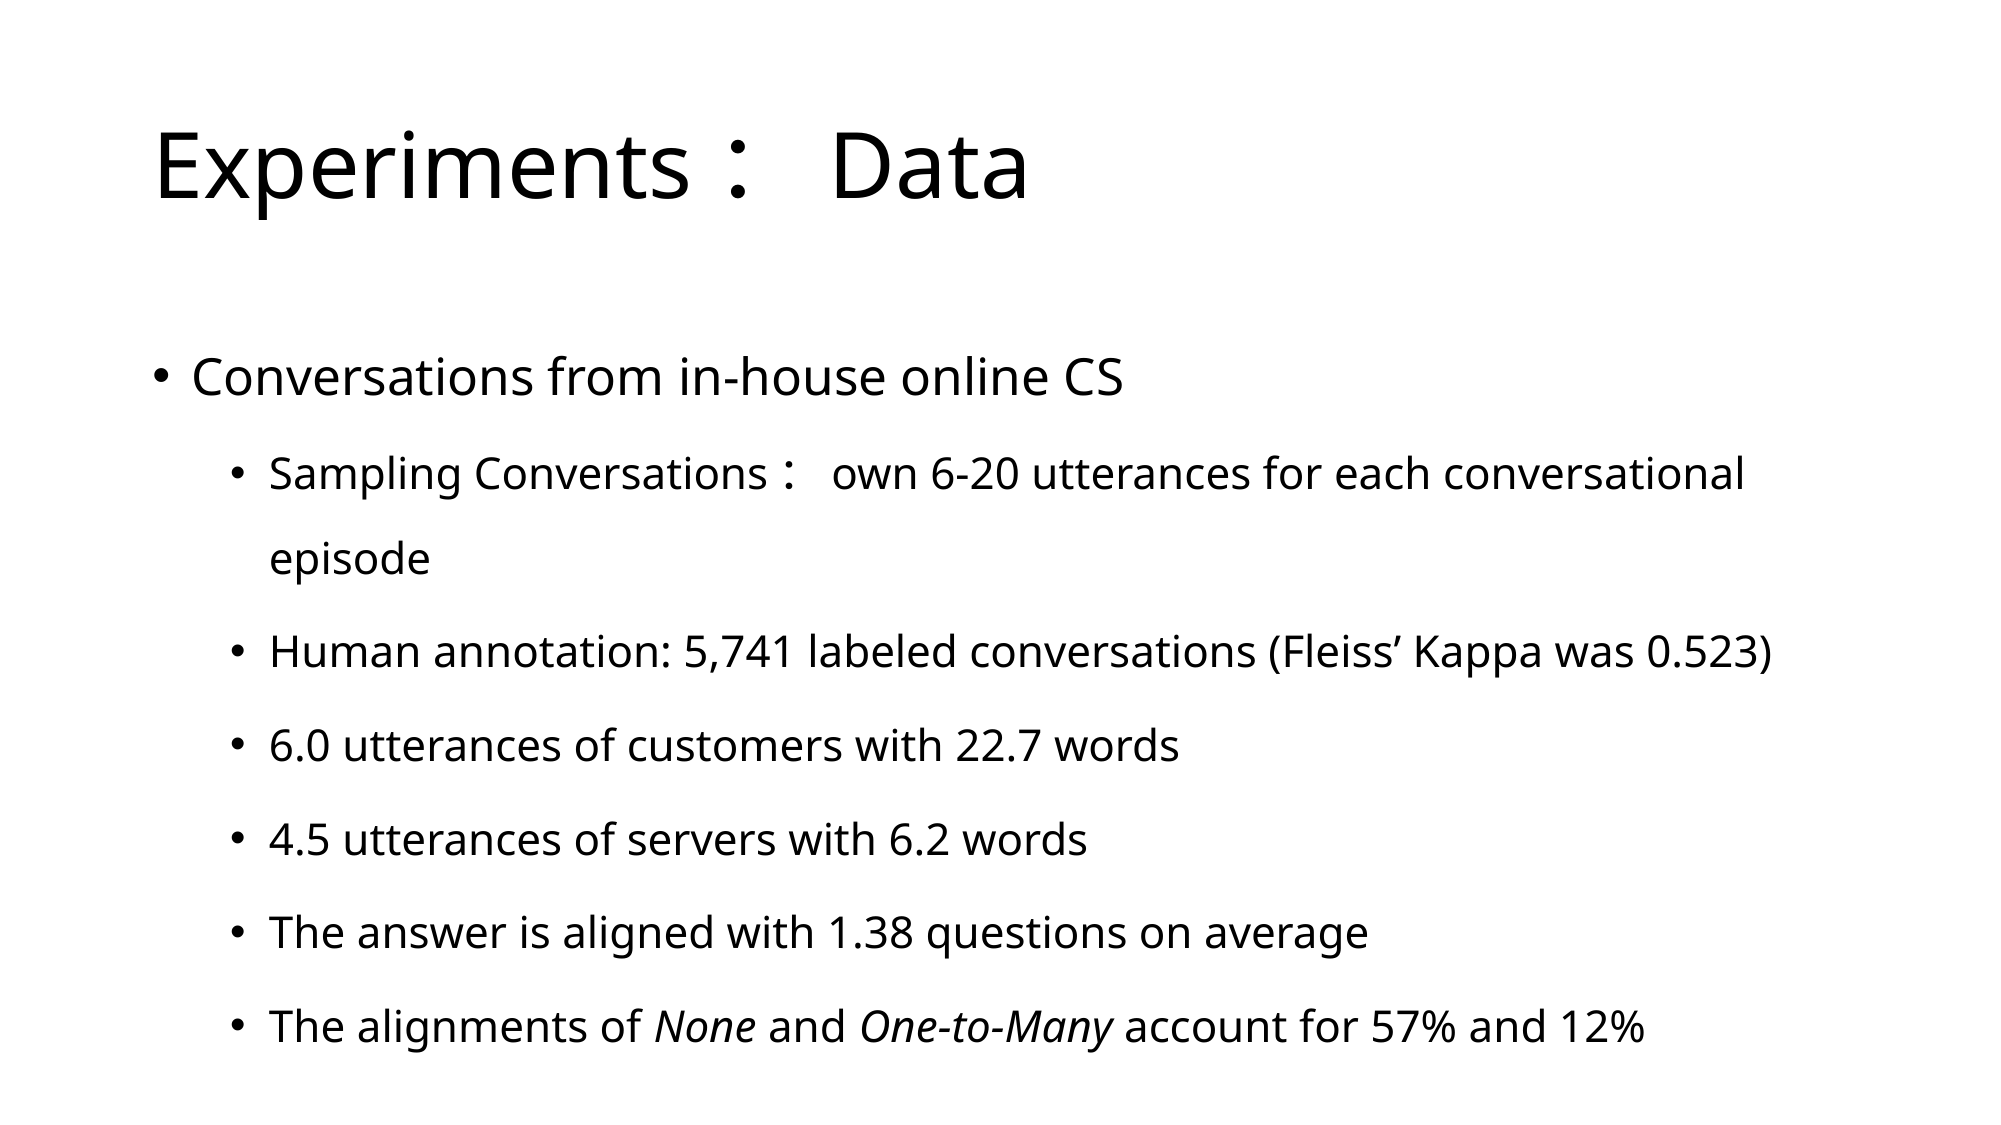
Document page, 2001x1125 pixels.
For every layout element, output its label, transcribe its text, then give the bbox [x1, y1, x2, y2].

list Conversations from in-house online CS Sampling Conversations：own 6-20 utterances for each conversational episode Human annotation: 5,741 labeled conversations (Fleiss’ Kappa was 0.523) 6.0 utterances of customers with 22.7 words 4.5 utterances of servers with 6.2 words The answer is aligned with 1.38 questions on average The alignments of None and One-to-Many account for 57% and 12% [137, 299, 1863, 1072]
title Experiments：Data [137, 59, 1863, 278]
